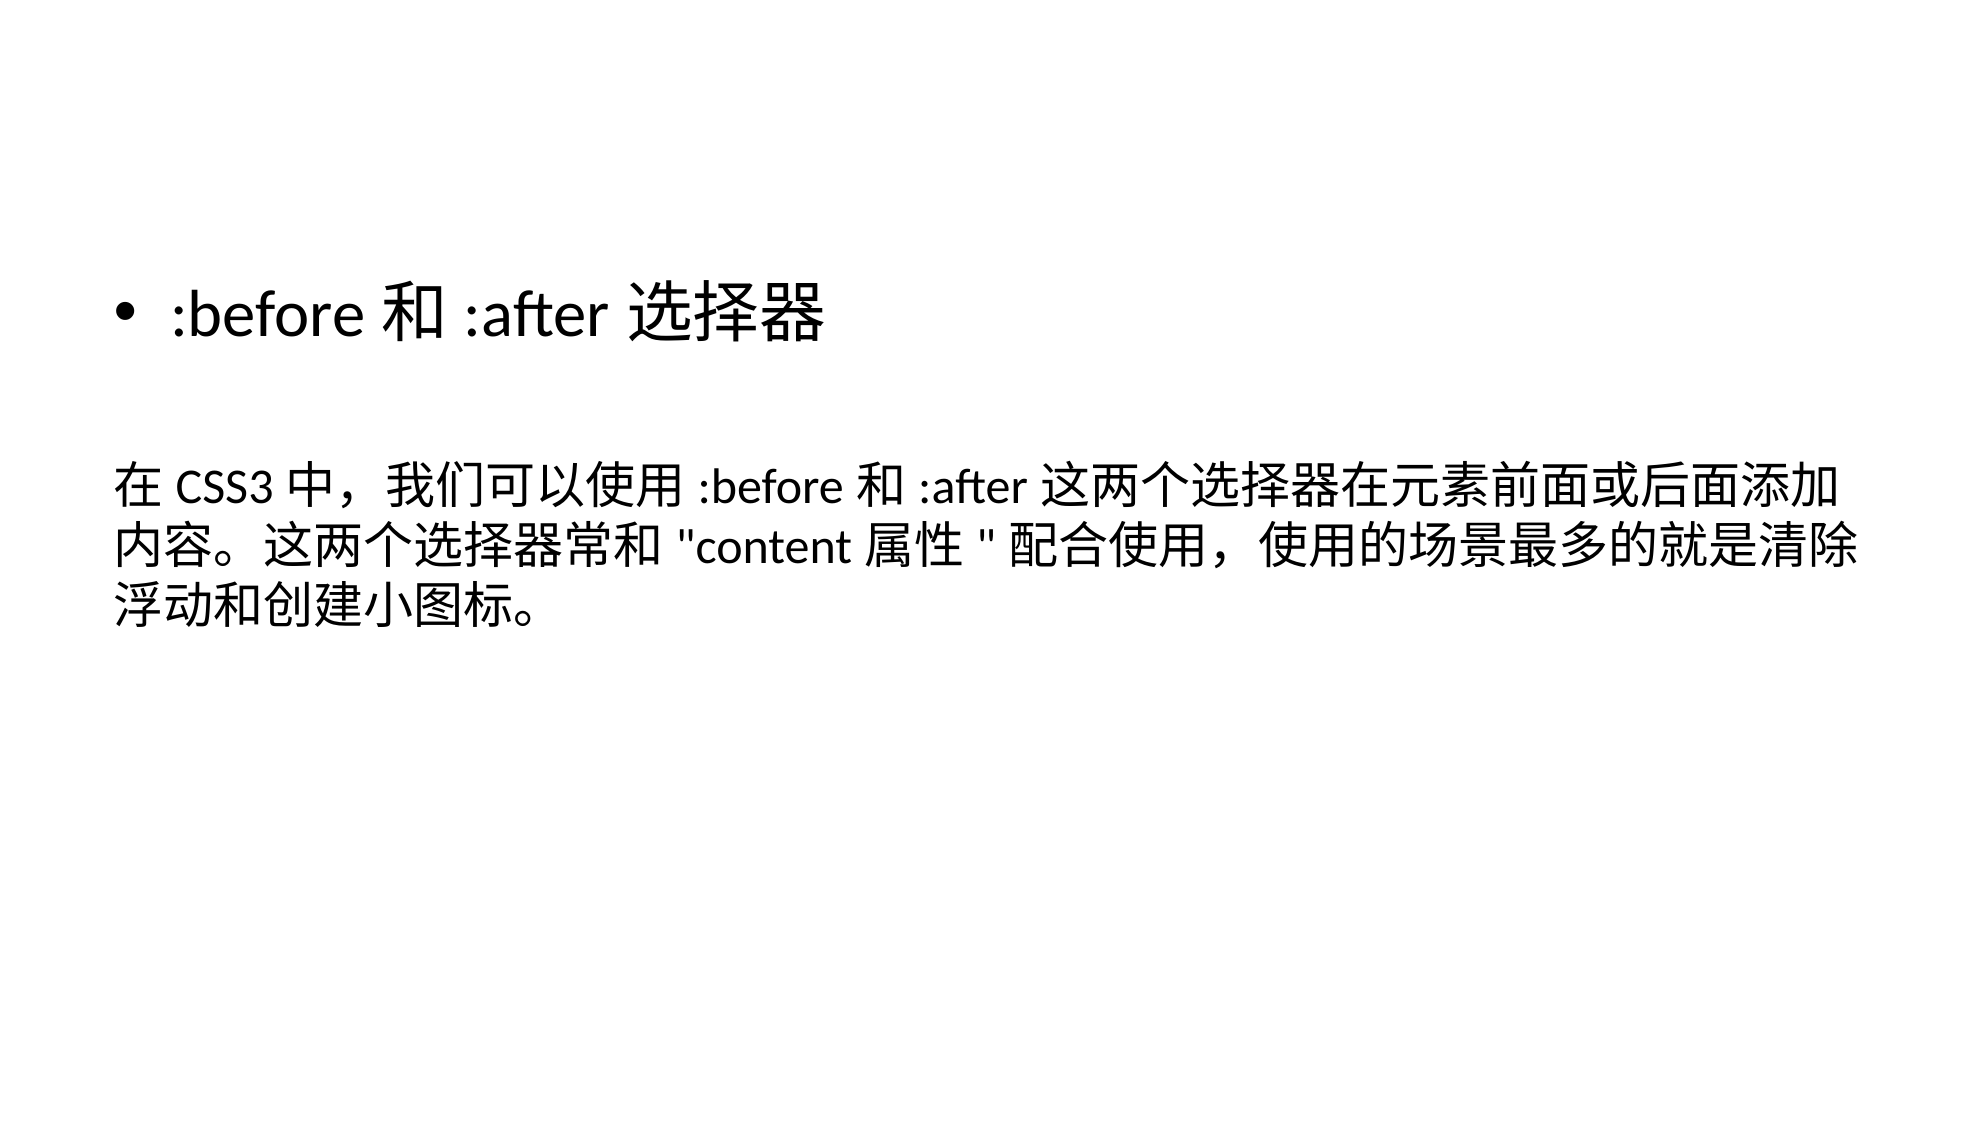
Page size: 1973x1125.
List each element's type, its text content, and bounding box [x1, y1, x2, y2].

list :before和:after选择器 在CSS3中，我们可以使用:before和:after这两个选择器在元素前面或后面添加内容。这两个选择器常和"content属性"配合使用，使用的场景最多的就是清除浮动和创建小图标。 [98, 262, 1874, 1005]
